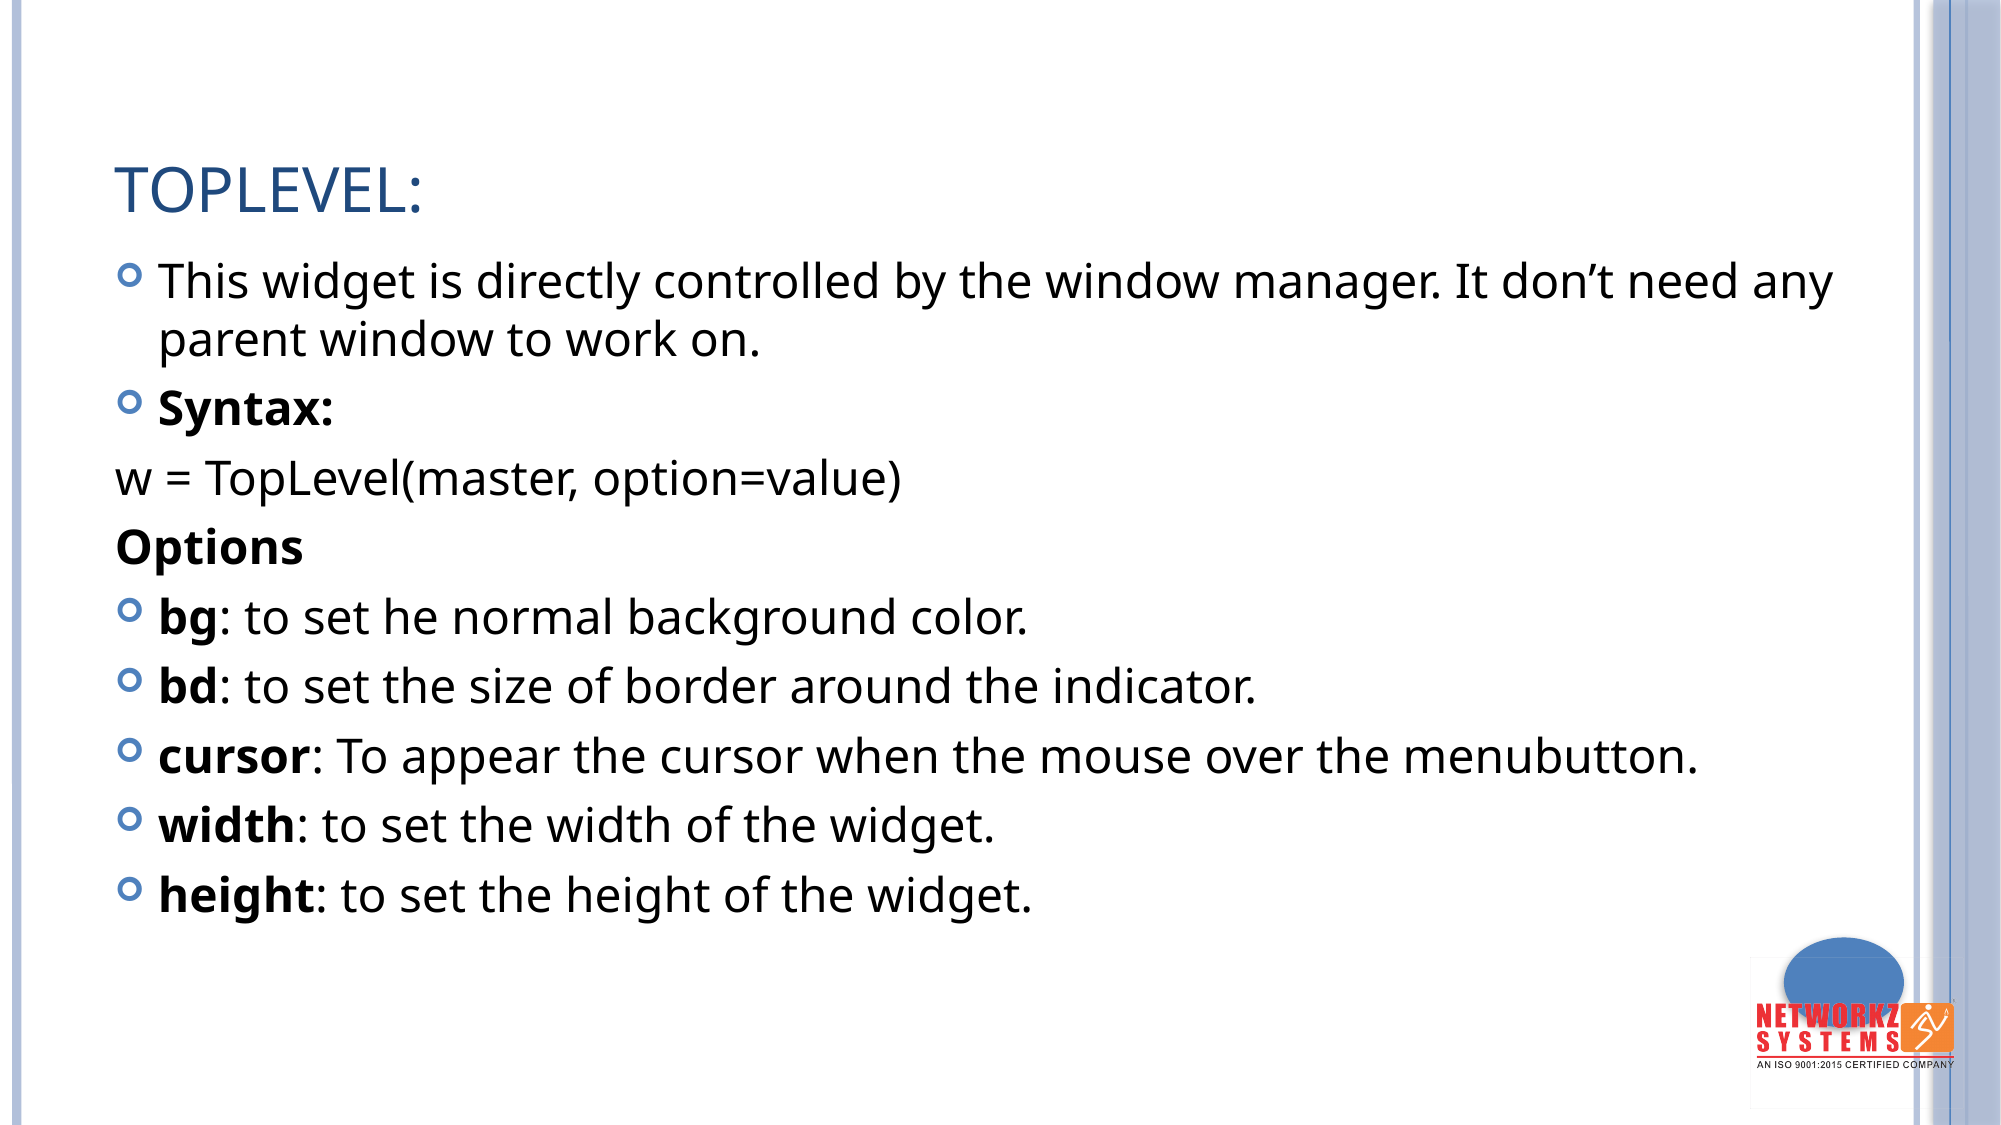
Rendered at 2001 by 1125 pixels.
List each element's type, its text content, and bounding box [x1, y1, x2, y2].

list This widget is directly controlled by the window manager. It don’t need any parent window to work on. Syntax: w = TopLevel(master, option=value) Options bg: to set he normal background color. bd: to set the size of border around the indicator. cursor: To appear the cursor when the mouse over the menubutton. width: to set the width of the widget. height: to set the height of the widget. [99, 243, 1900, 1064]
title TopLevel: [99, 45, 1734, 233]
picture [1749, 956, 1965, 1109]
